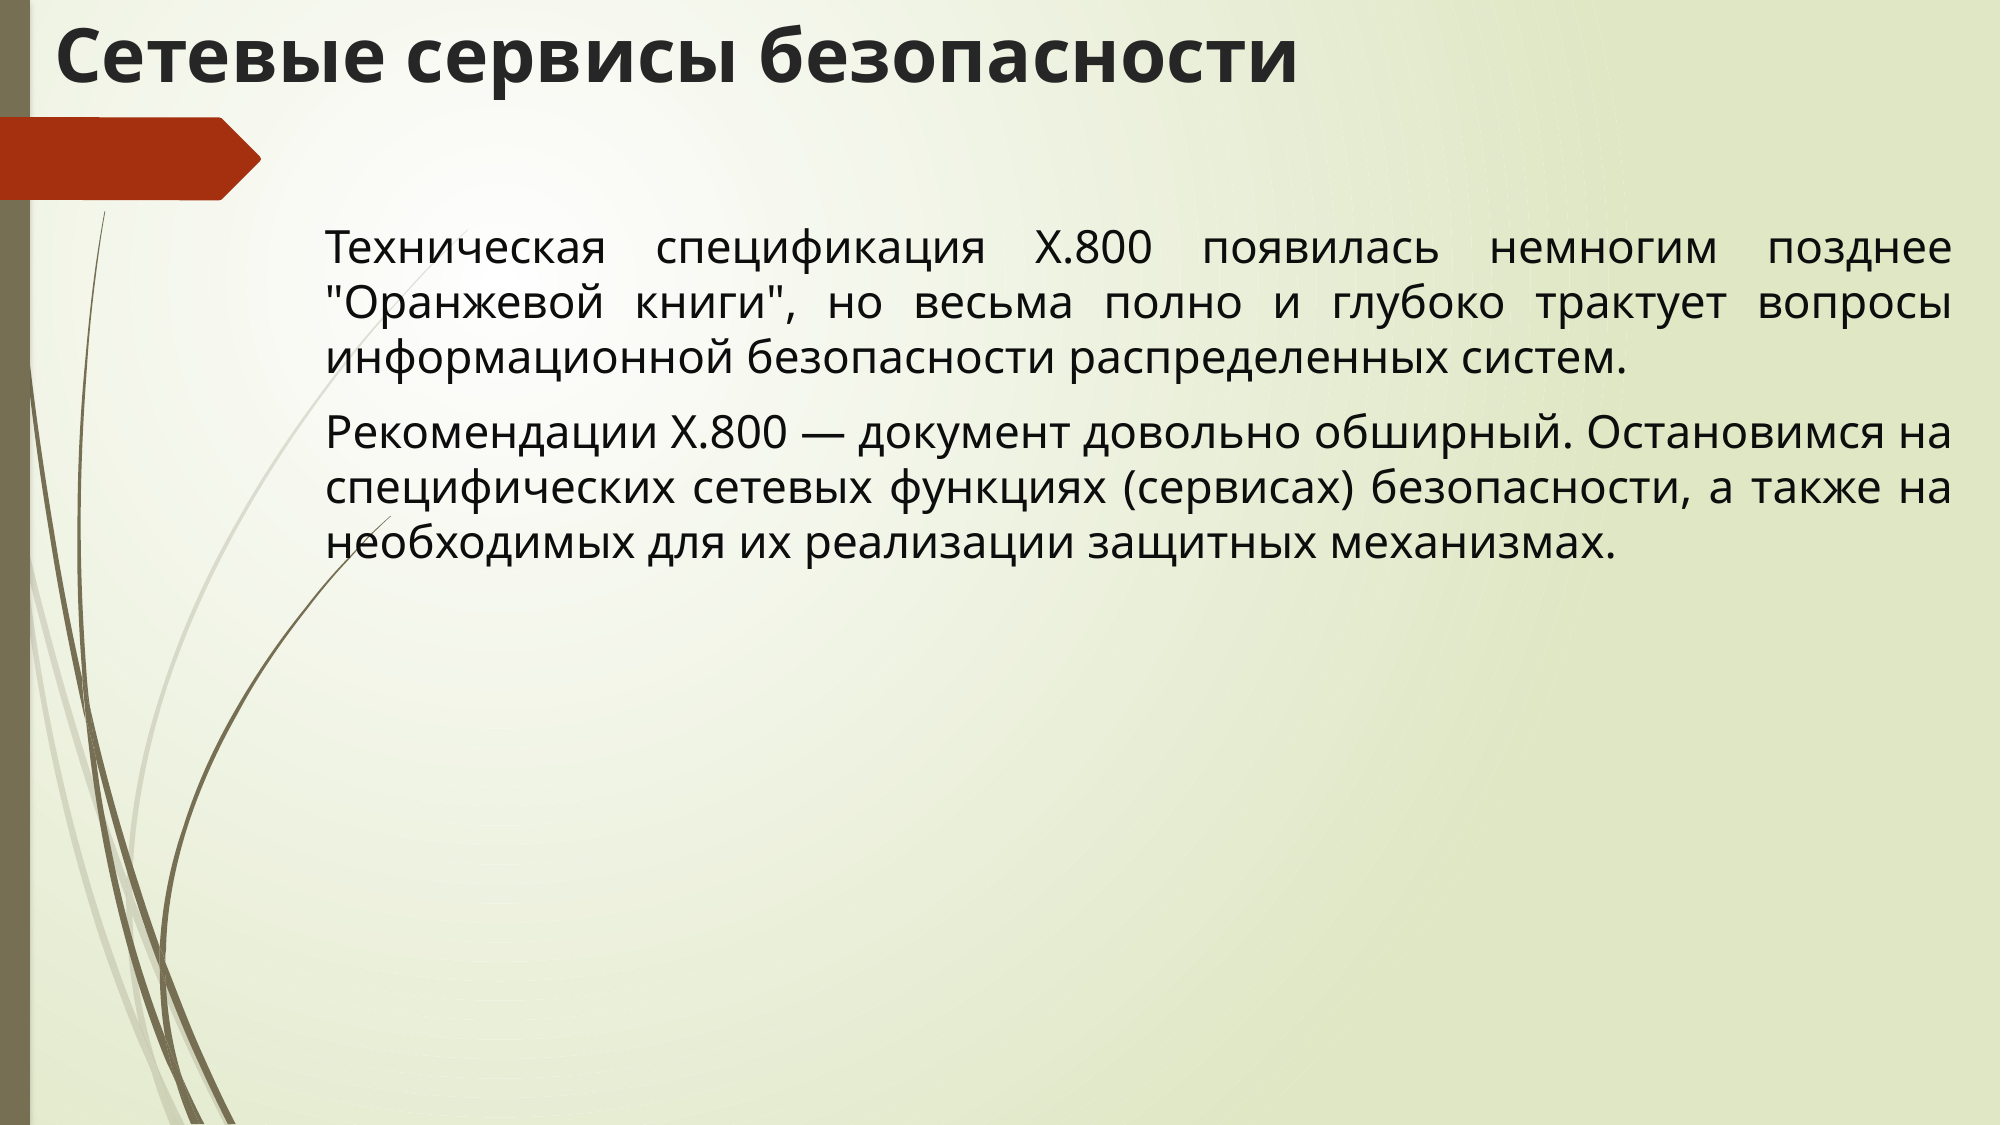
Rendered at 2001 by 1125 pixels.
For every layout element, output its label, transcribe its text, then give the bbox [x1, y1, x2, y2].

list Техническая спецификация Х.800 появилась немногим позднее "Оранжевой книги", но весьма полно и глубоко трактует вопросы информационной безопасности распределенных систем. Рекомендации Х.800 — документ довольно обширный. Остановимся на специфических сетевых функциях (сервисах) безопасности, а также на необходимых для их реализации защитных механизмах. [309, 210, 1970, 916]
title Сетевые сервисы безопасности [39, 0, 1502, 211]
